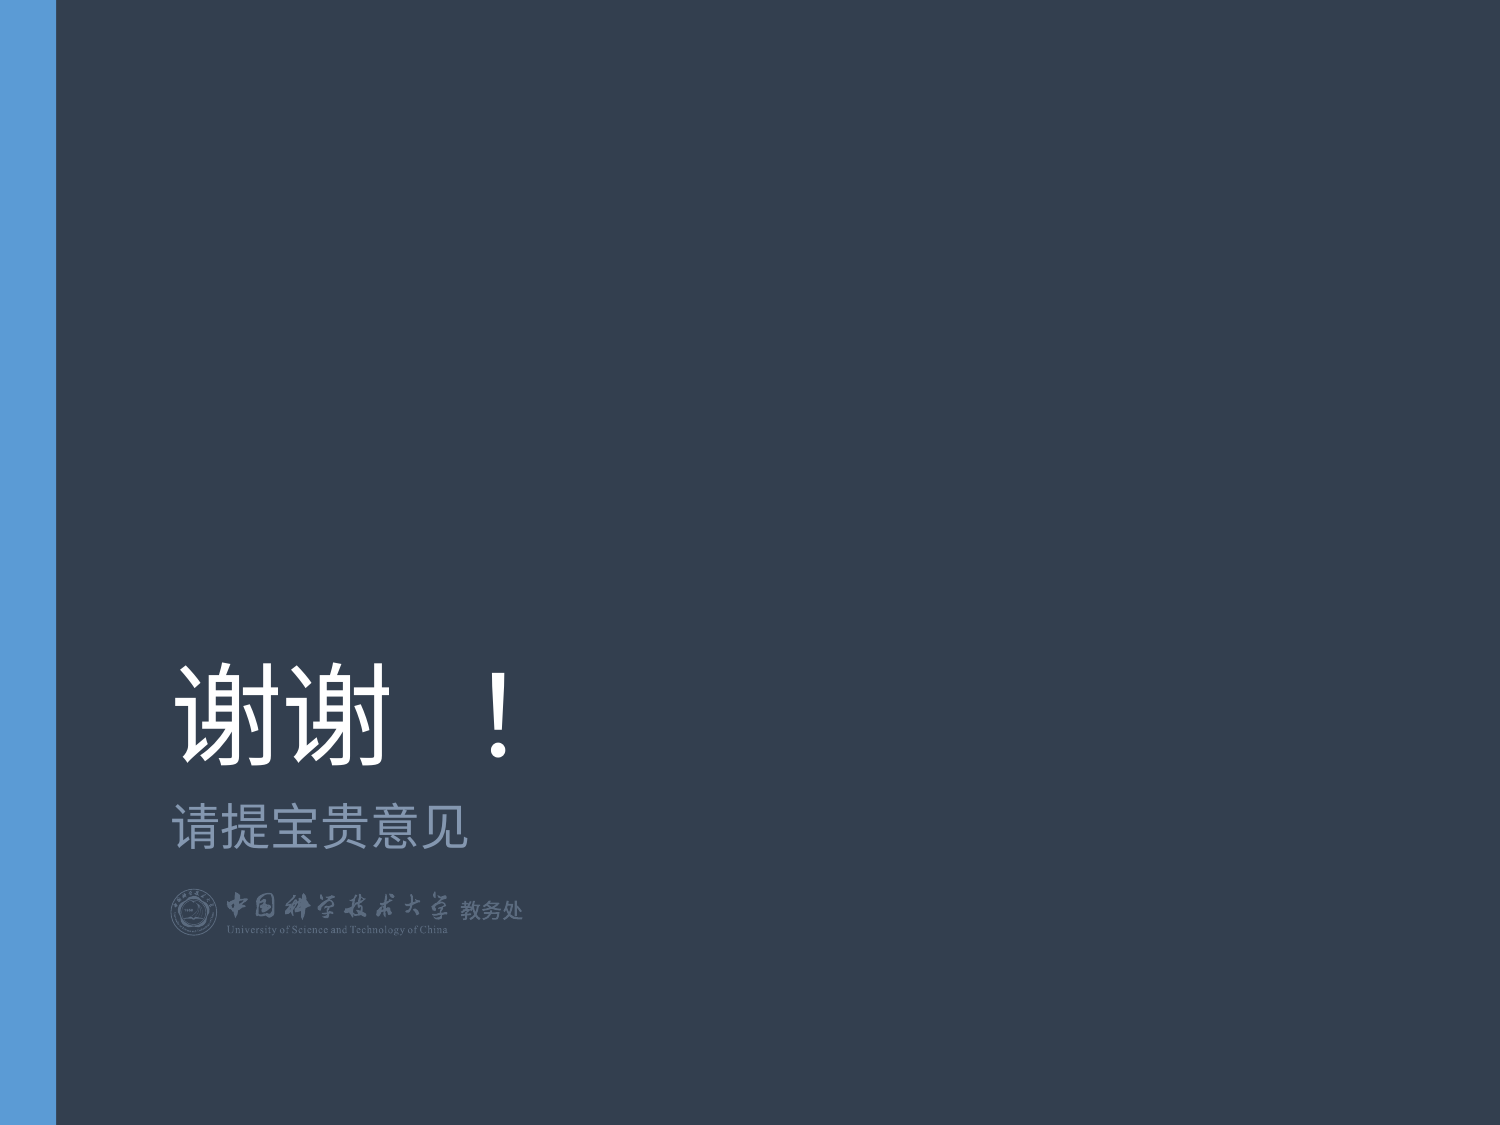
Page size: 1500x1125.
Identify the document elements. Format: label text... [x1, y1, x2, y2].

title 谢谢 ！ [155, 124, 1314, 787]
subtitle 请提宝贵意见 [155, 787, 1314, 874]
